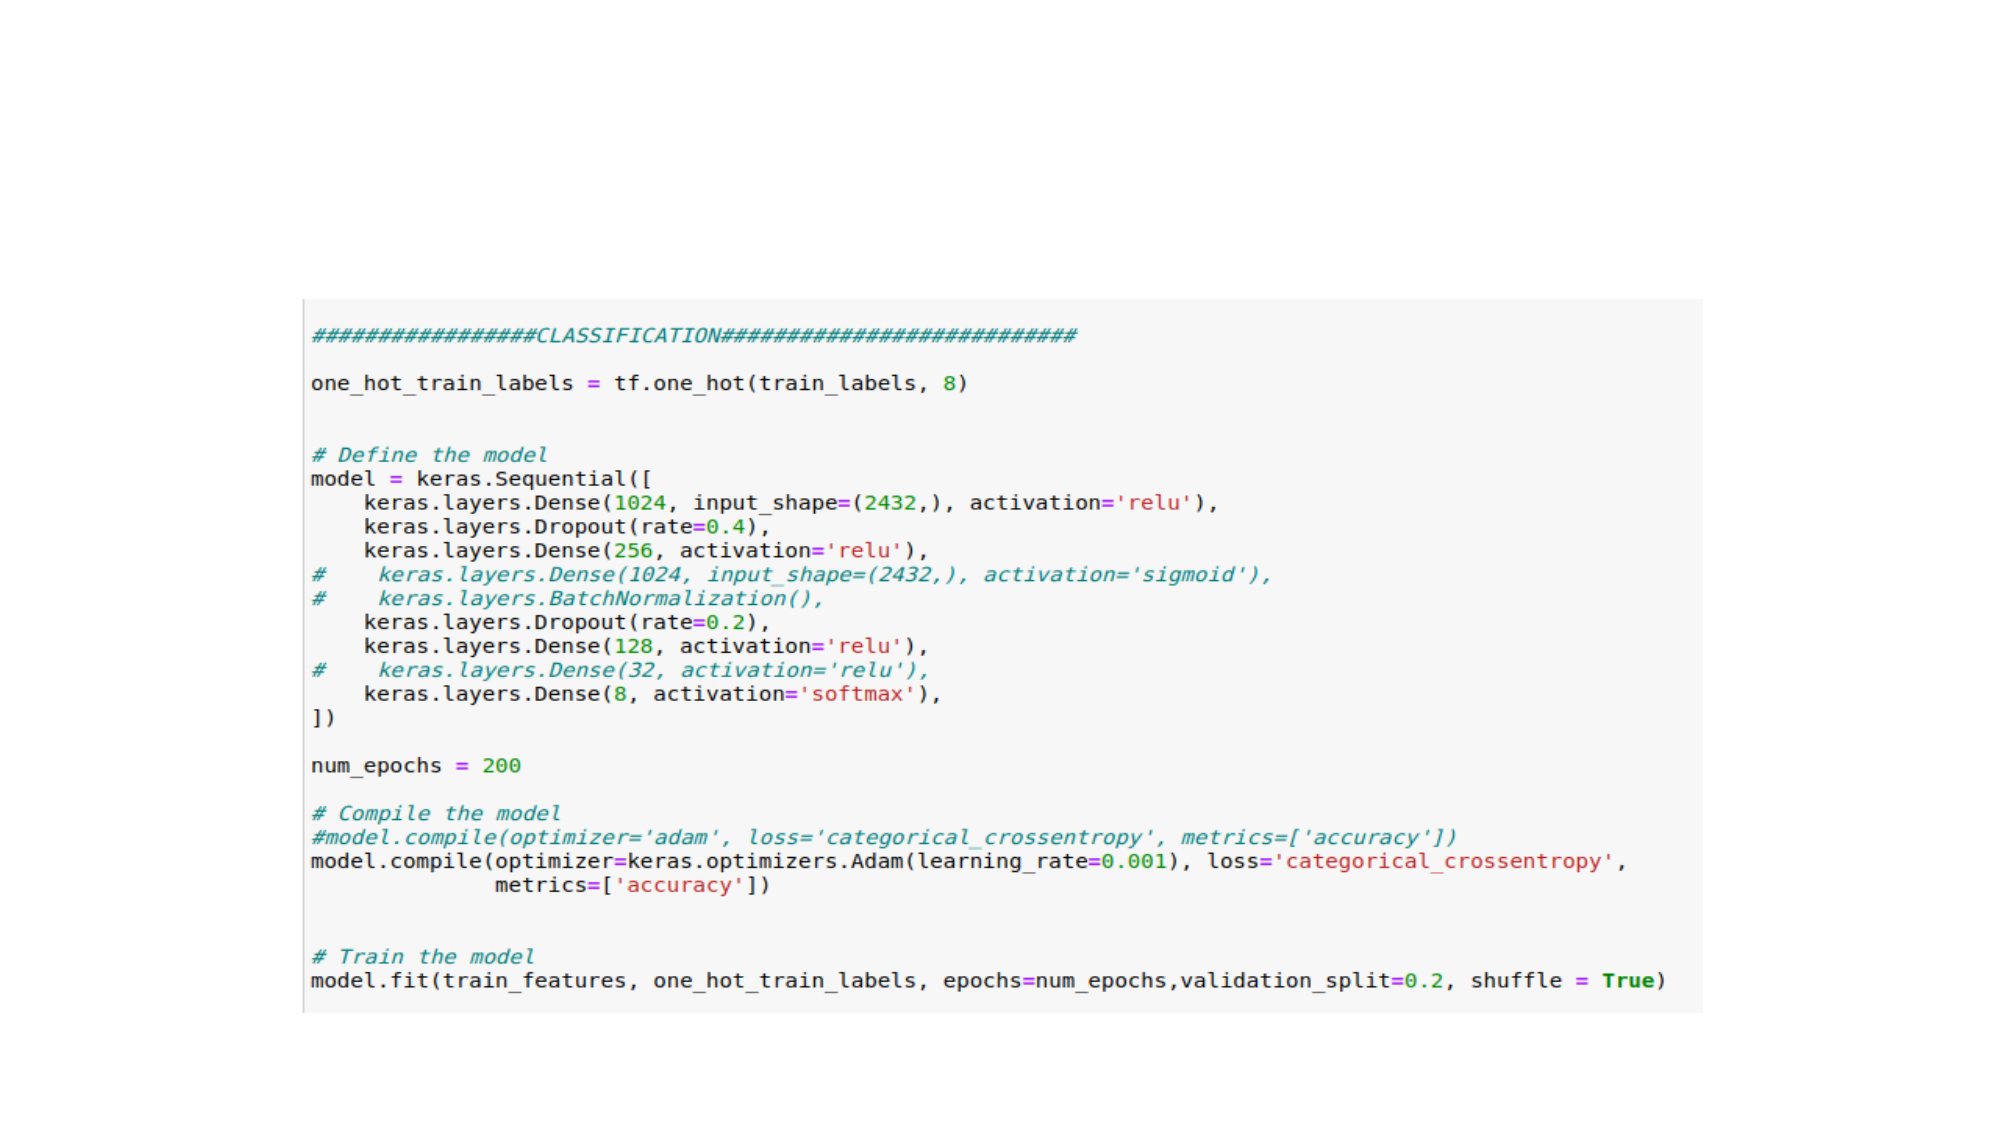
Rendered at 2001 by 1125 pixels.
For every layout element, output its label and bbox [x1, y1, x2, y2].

picture [299, 299, 1703, 1014]
